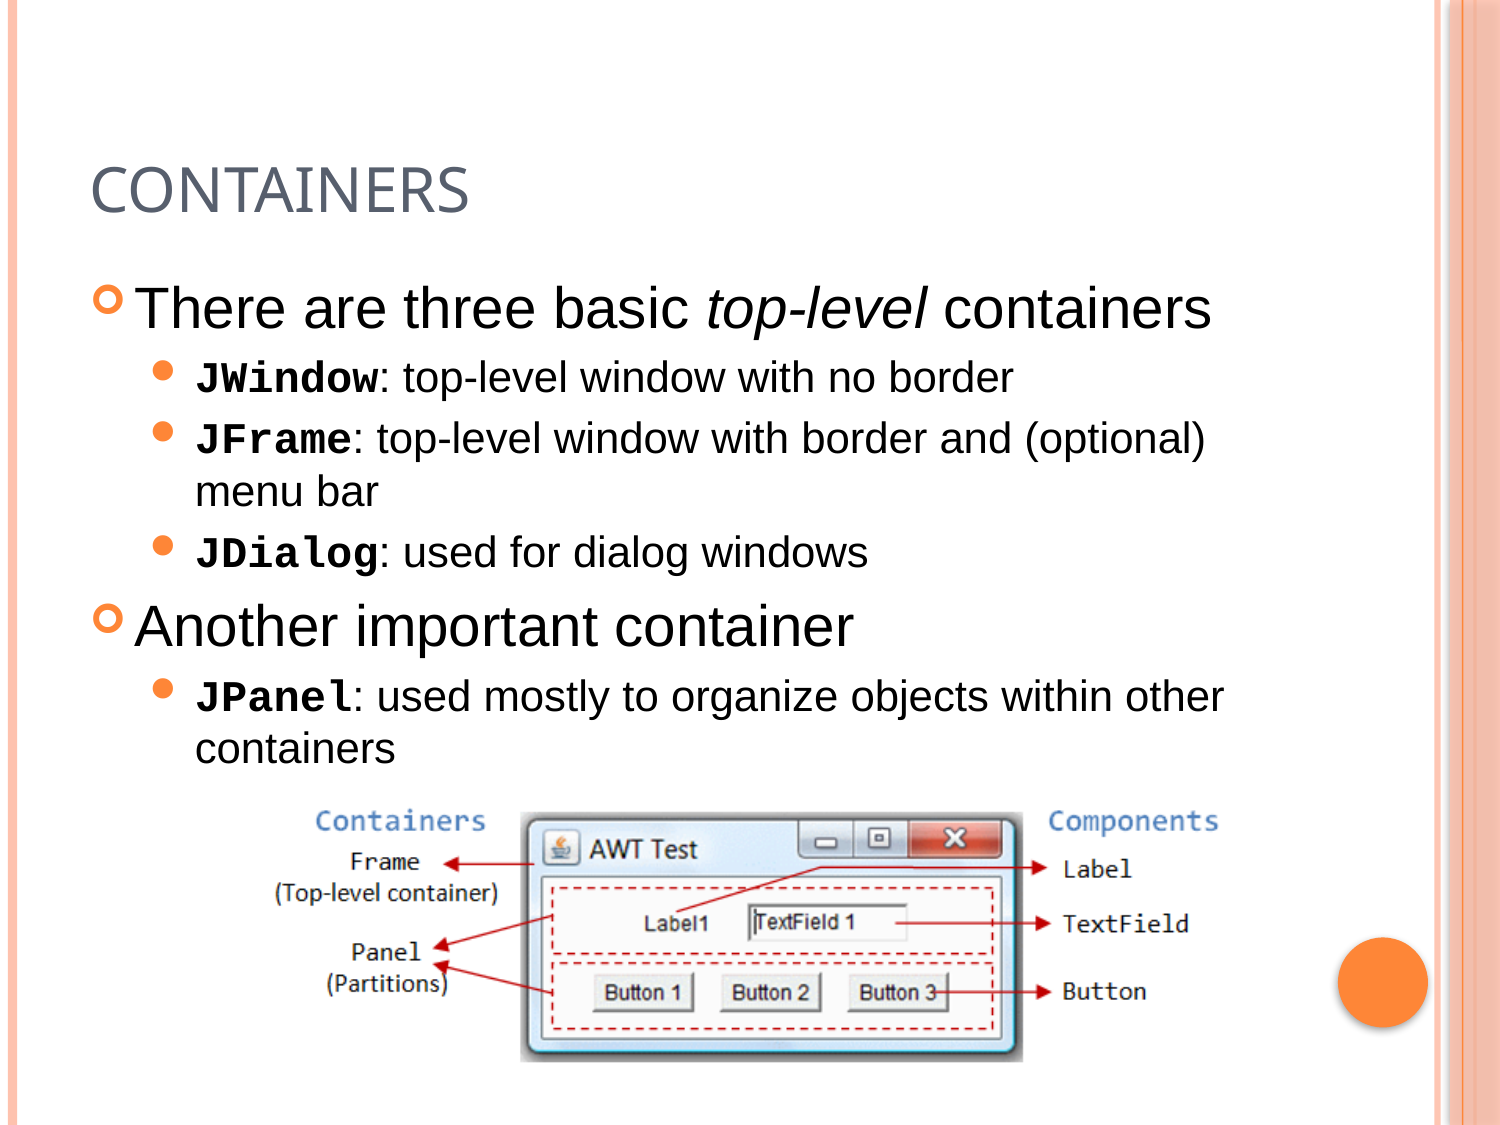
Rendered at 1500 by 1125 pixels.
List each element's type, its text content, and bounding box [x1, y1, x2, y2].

picture [259, 794, 1241, 1076]
title Containers [75, 45, 1300, 233]
list There are three basic top-level containers JWindow: top-level window with no border JFrame: top-level window with border and (optional) menu bar JDialog: used for dialog windows Another important container JPanel: used mostly to organize objects within other containers [75, 262, 1300, 1062]
